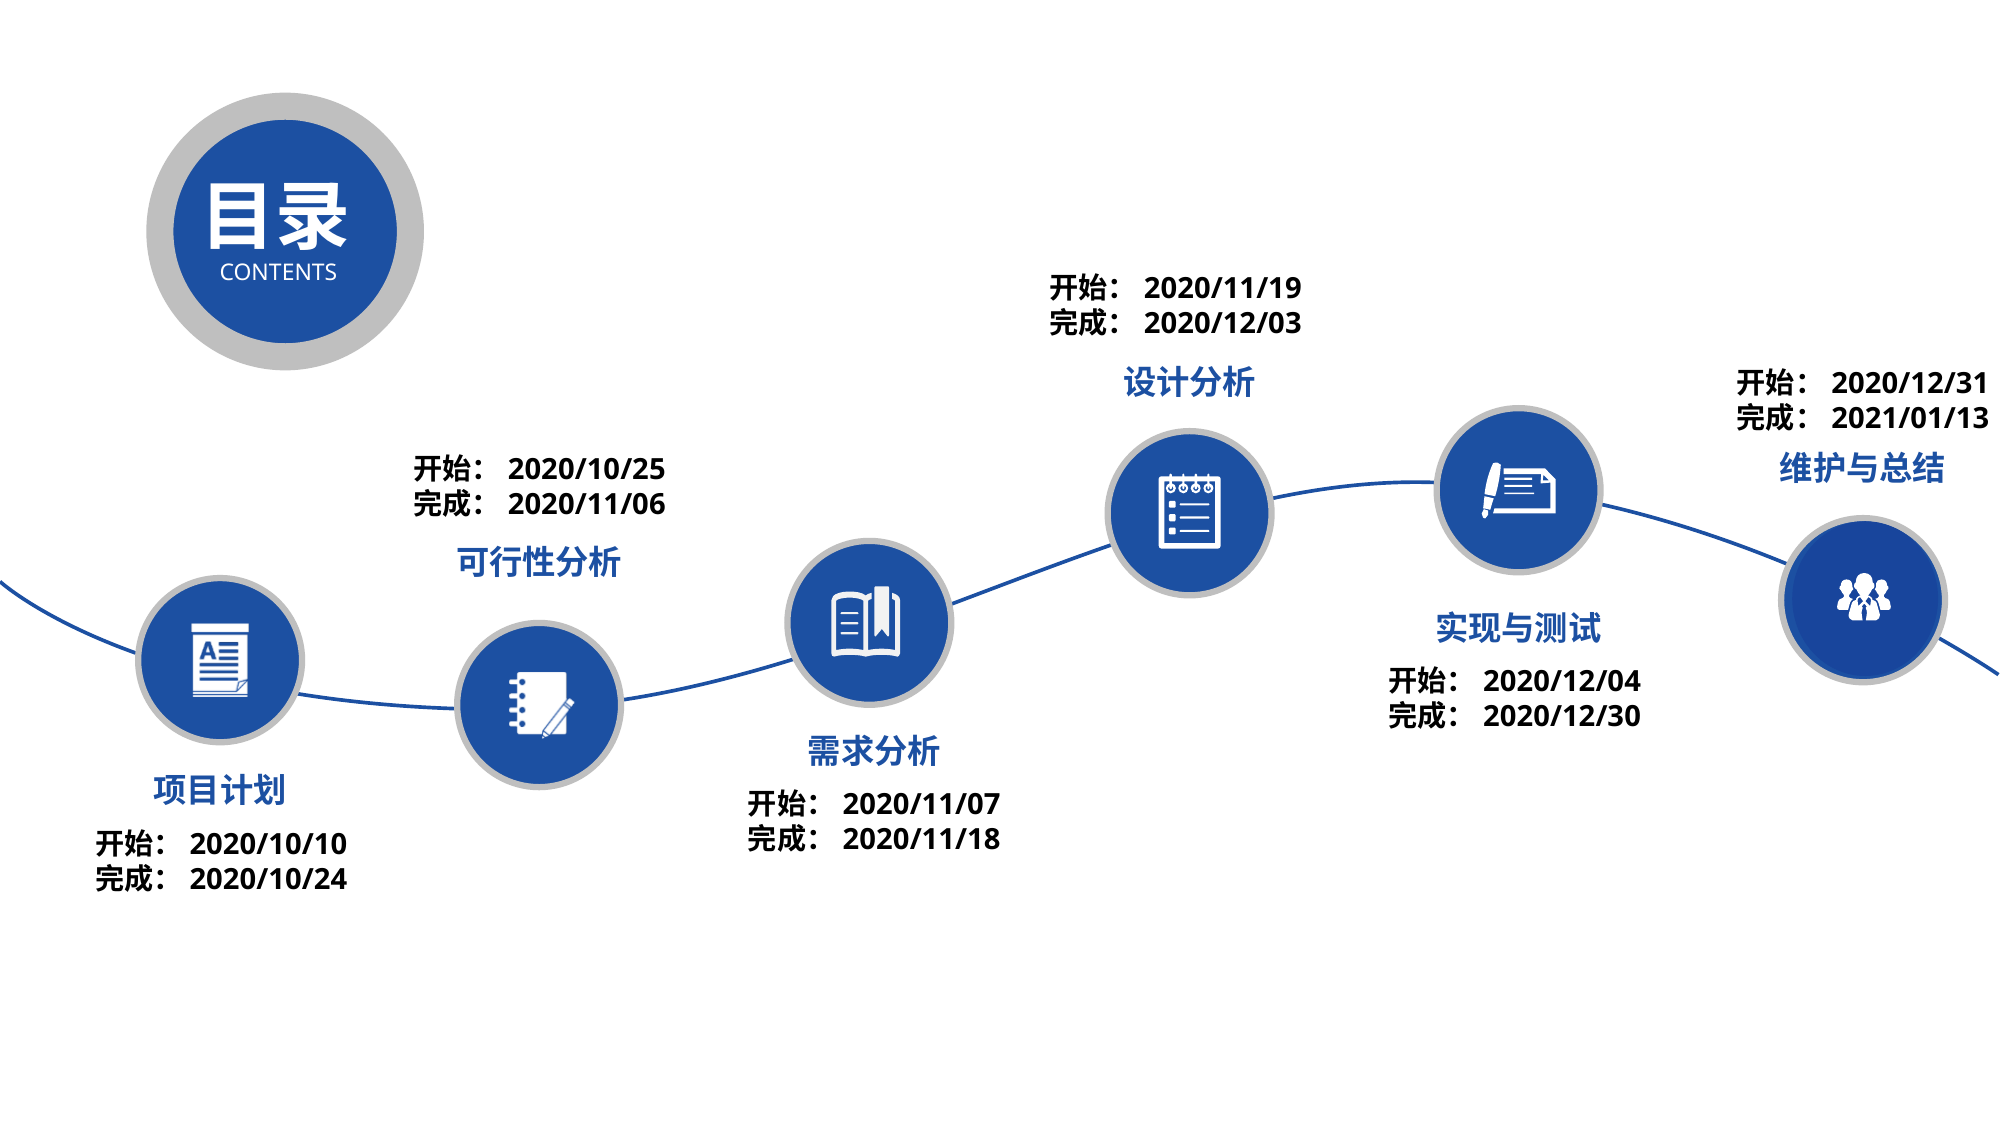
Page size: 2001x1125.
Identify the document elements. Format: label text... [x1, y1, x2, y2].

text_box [159, 106, 411, 357]
text_box 可行性分析 [369, 533, 709, 589]
text_box 开始：2020/10/25 完成：2020/11/06 [318, 442, 761, 528]
text_box [1939, 569, 1946, 632]
text_box [1436, 408, 1601, 573]
text_box [1493, 468, 1556, 514]
text_box [1831, 676, 1895, 683]
text_box 开始：2020/11/19 完成：2020/12/03 [954, 261, 1397, 347]
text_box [457, 622, 622, 788]
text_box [831, 586, 901, 657]
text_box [1158, 473, 1221, 549]
text_box [1107, 431, 1272, 596]
text_box [787, 540, 952, 705]
text_box 实现与测试 [1301, 599, 1736, 655]
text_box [1792, 521, 1939, 676]
text_box 开始：2020/12/04 完成：2020/12/30 [1293, 655, 1736, 741]
text_box [1781, 559, 1792, 642]
text_box [303, 595, 795, 709]
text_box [138, 578, 303, 743]
text_box 需求分析 [652, 722, 1096, 778]
text_box [950, 482, 1792, 666]
text_box 维护与总结 [1645, 442, 2000, 495]
text_box 设计分析 [1018, 353, 1362, 409]
text_box 开始：2020/10/10 完成：2020/10/24 [0, 817, 443, 903]
text_box 开始：2020/12/31 完成：2021/01/13 [1641, 356, 2000, 442]
text_box 项目计划 [131, 762, 310, 817]
text_box 开始：2020/11/07 完成：2020/11/18 [652, 778, 1096, 863]
text_box [0, 581, 138, 653]
text_box [1481, 462, 1501, 519]
text_box [1939, 638, 1999, 675]
